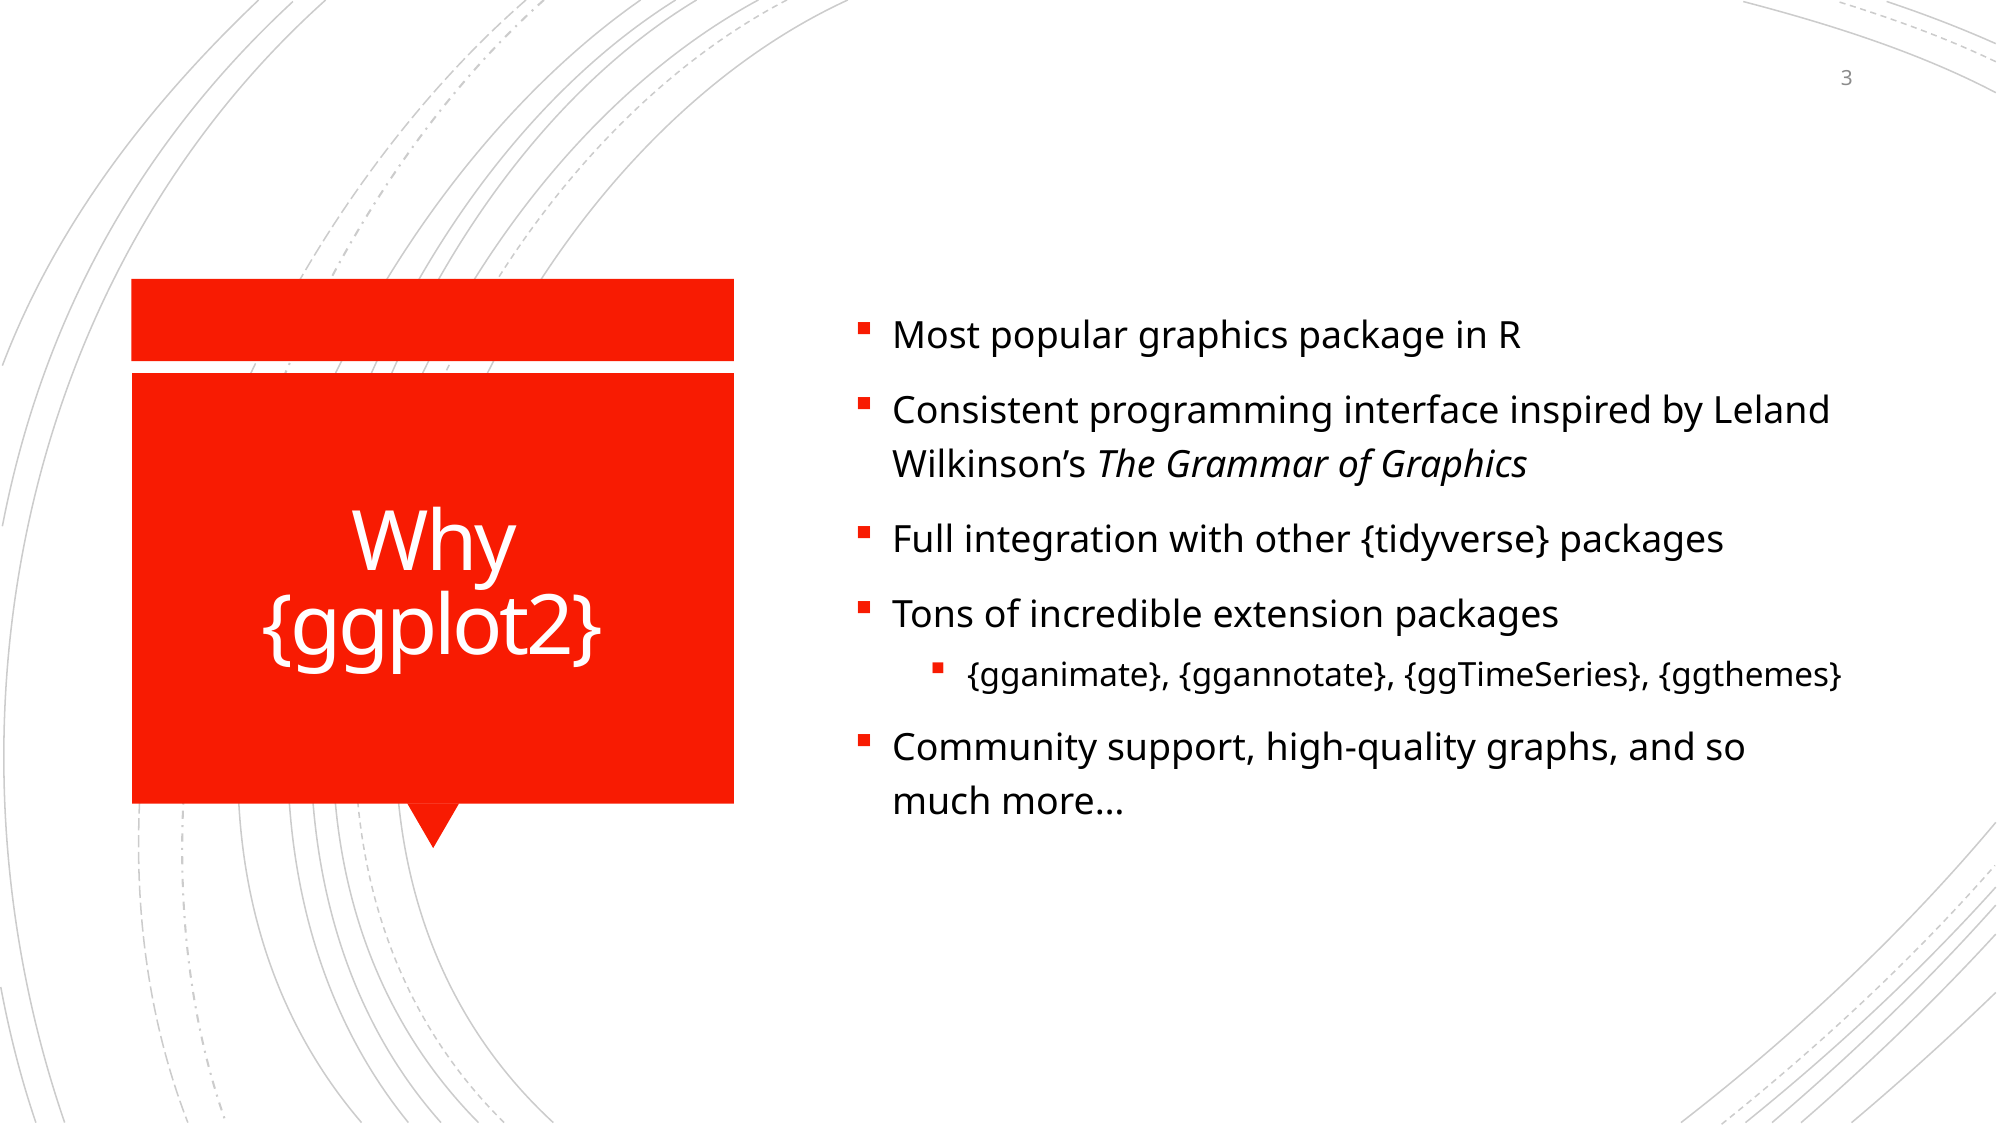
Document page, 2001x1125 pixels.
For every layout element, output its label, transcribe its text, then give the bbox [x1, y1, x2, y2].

list Most popular graphics package in R Consistent programming interface inspired by Leland Wilkinson’s The Grammar of Graphics Full integration with other {tidyverse} packages Tons of incredible extension packages {gganimate}, {ggannotate}, {ggTimeSeries}, {ggthemes} Community support, high-quality graphs, and so much more… [839, 131, 1871, 993]
slide_number 3 [1717, 52, 1868, 105]
title Why {ggplot2} [145, 385, 720, 789]
